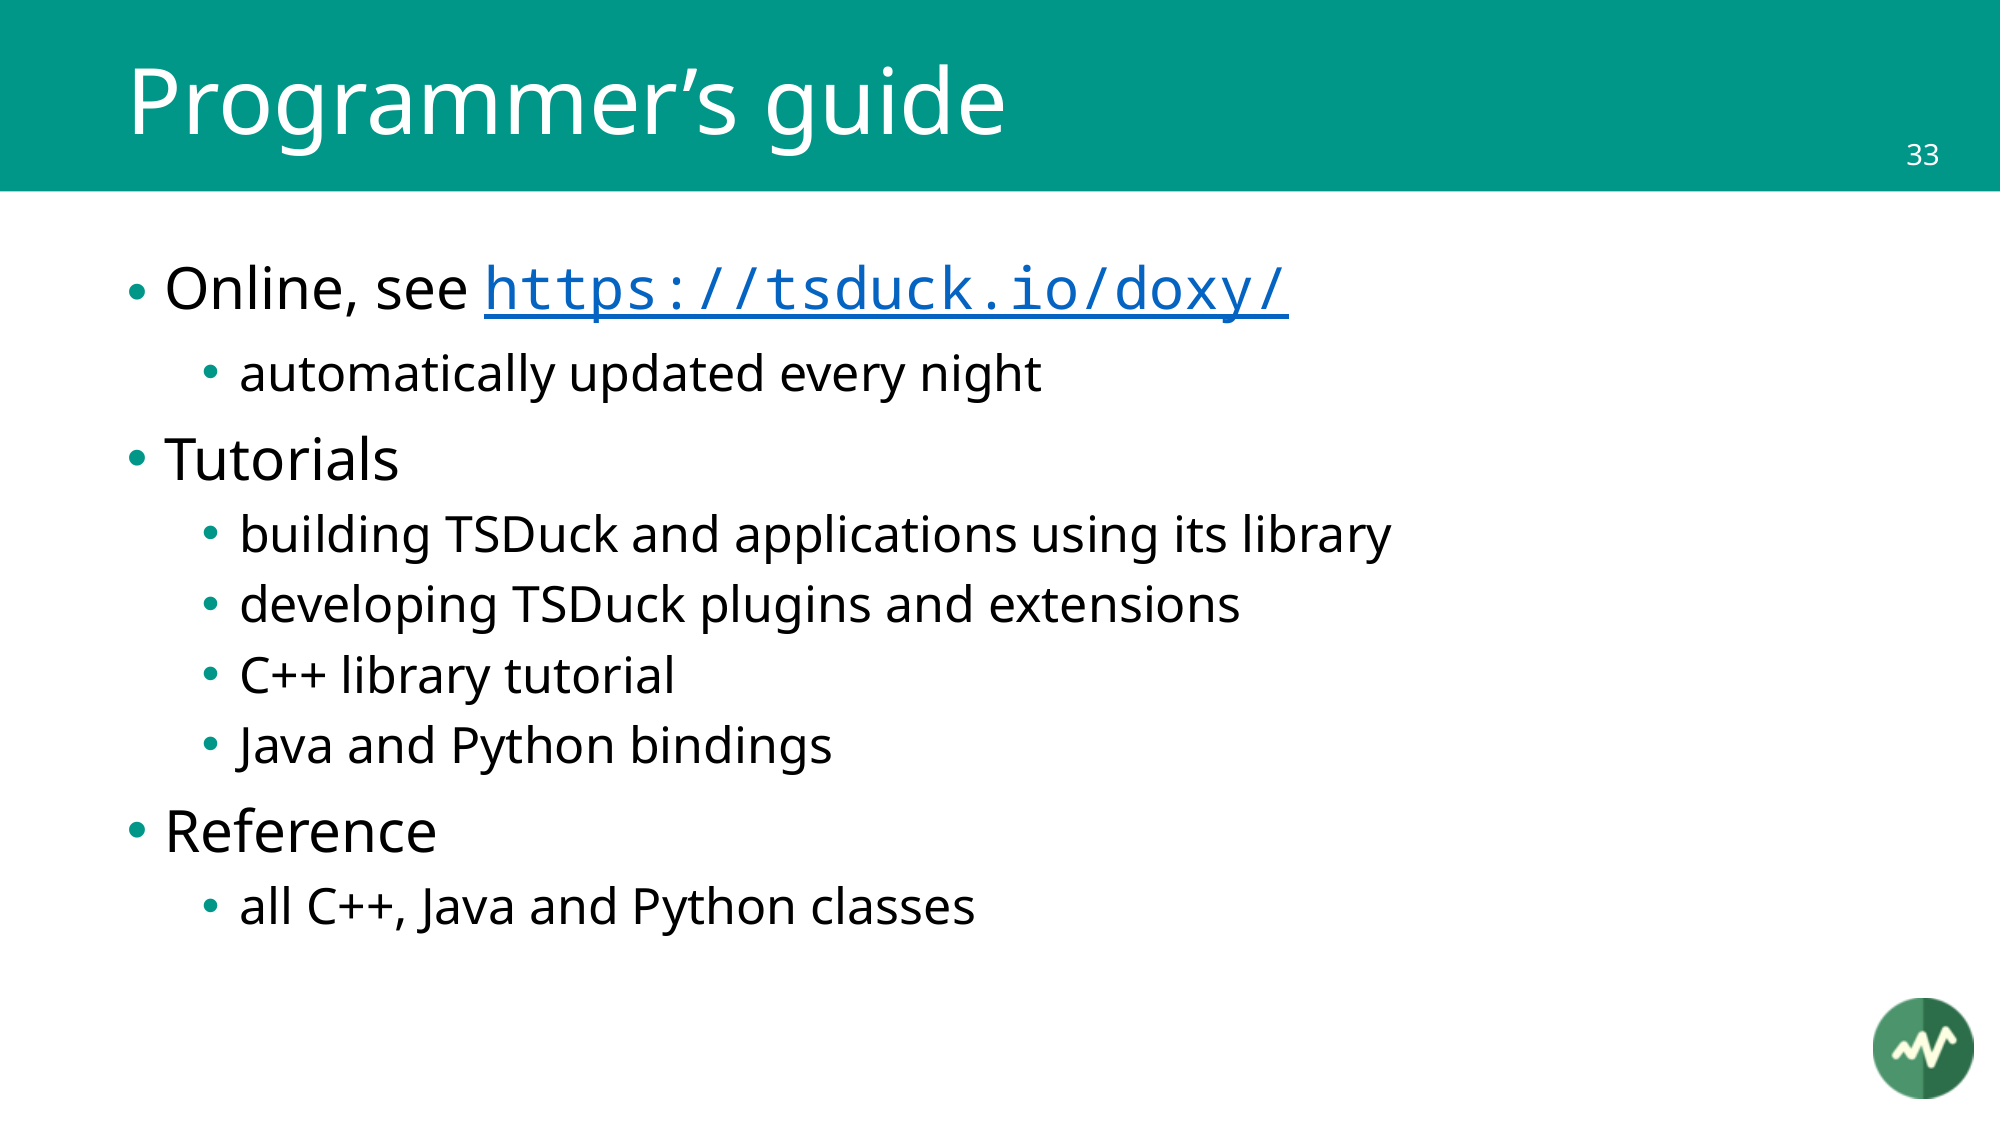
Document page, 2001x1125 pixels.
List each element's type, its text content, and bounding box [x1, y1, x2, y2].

title Programmer’s guide [111, 39, 1812, 171]
list Online, see https://tsduck.io/doxy/ automatically updated every night Tutorials building TSDuck and applications using its library developing TSDuck plugins and extensions C++ library tutorial Java and Python bindings Reference all C++, Java and Python classes [111, 244, 1812, 1071]
picture [1873, 998, 1974, 1099]
